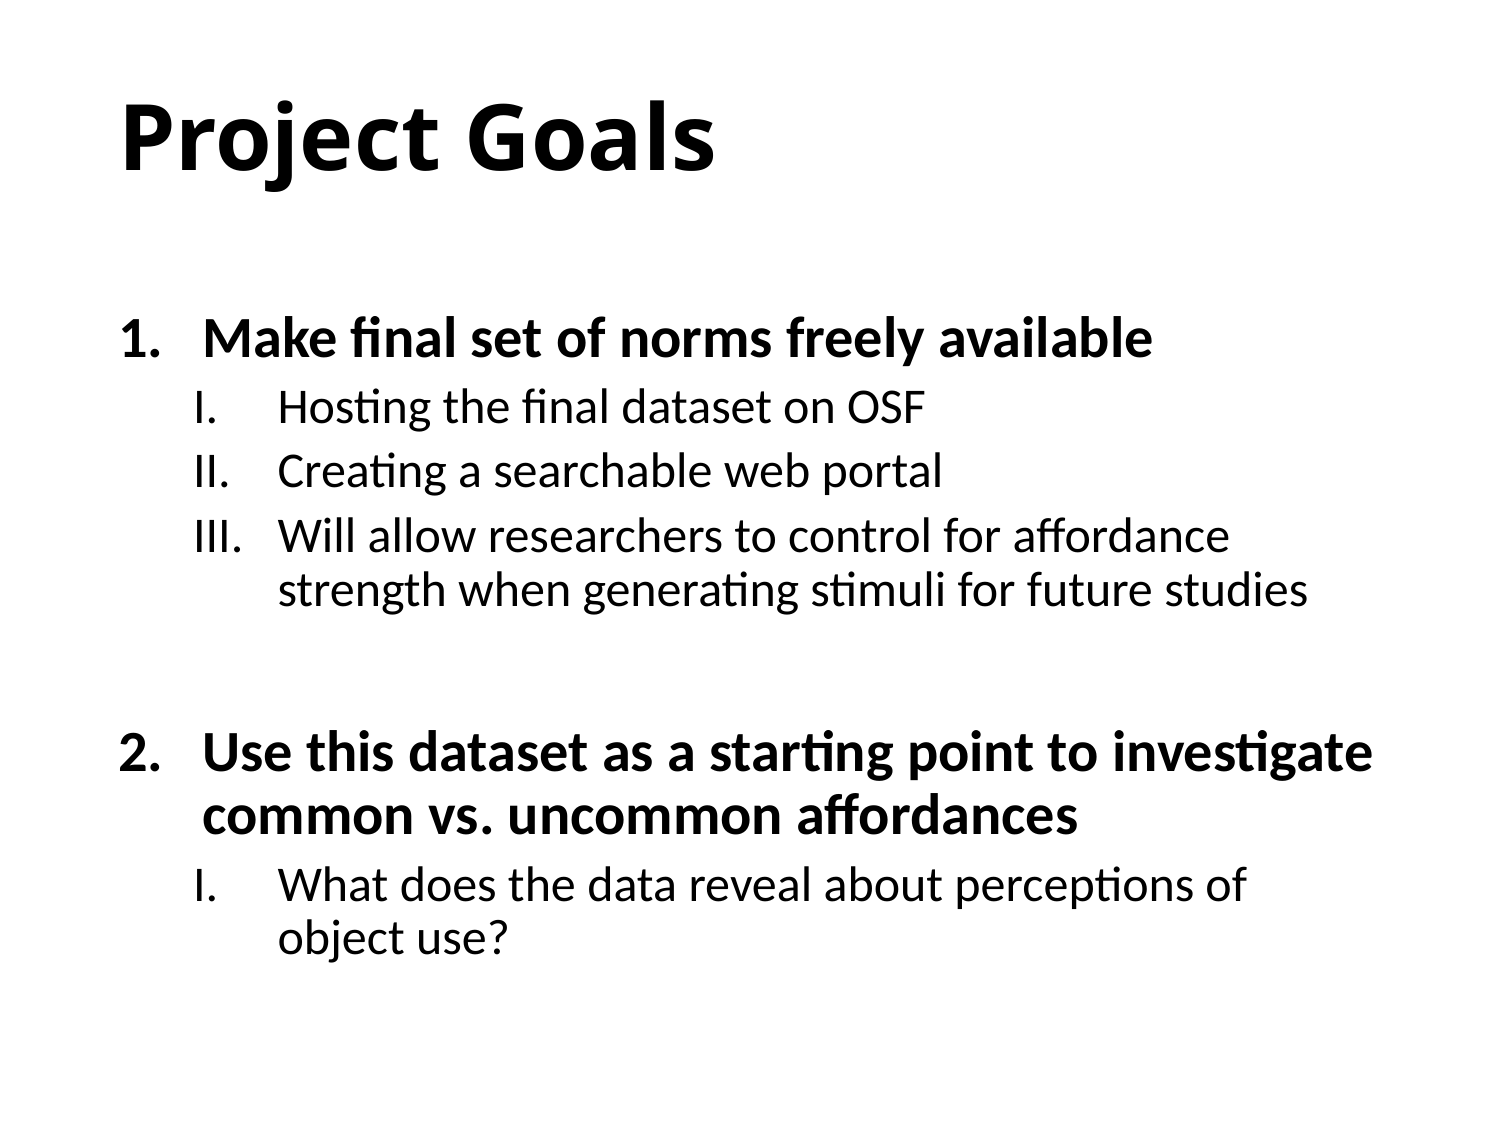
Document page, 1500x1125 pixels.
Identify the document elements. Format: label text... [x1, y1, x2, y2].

list Make final set of norms freely available Hosting the final dataset on OSF Creating a searchable web portal Will allow researchers to control for affordance strength when generating stimuli for future studies Use this dataset as a starting point to investigate common vs. uncommon affordances What does the data reveal about perceptions of object use? [103, 299, 1397, 1014]
title Project Goals [103, 31, 1397, 250]
